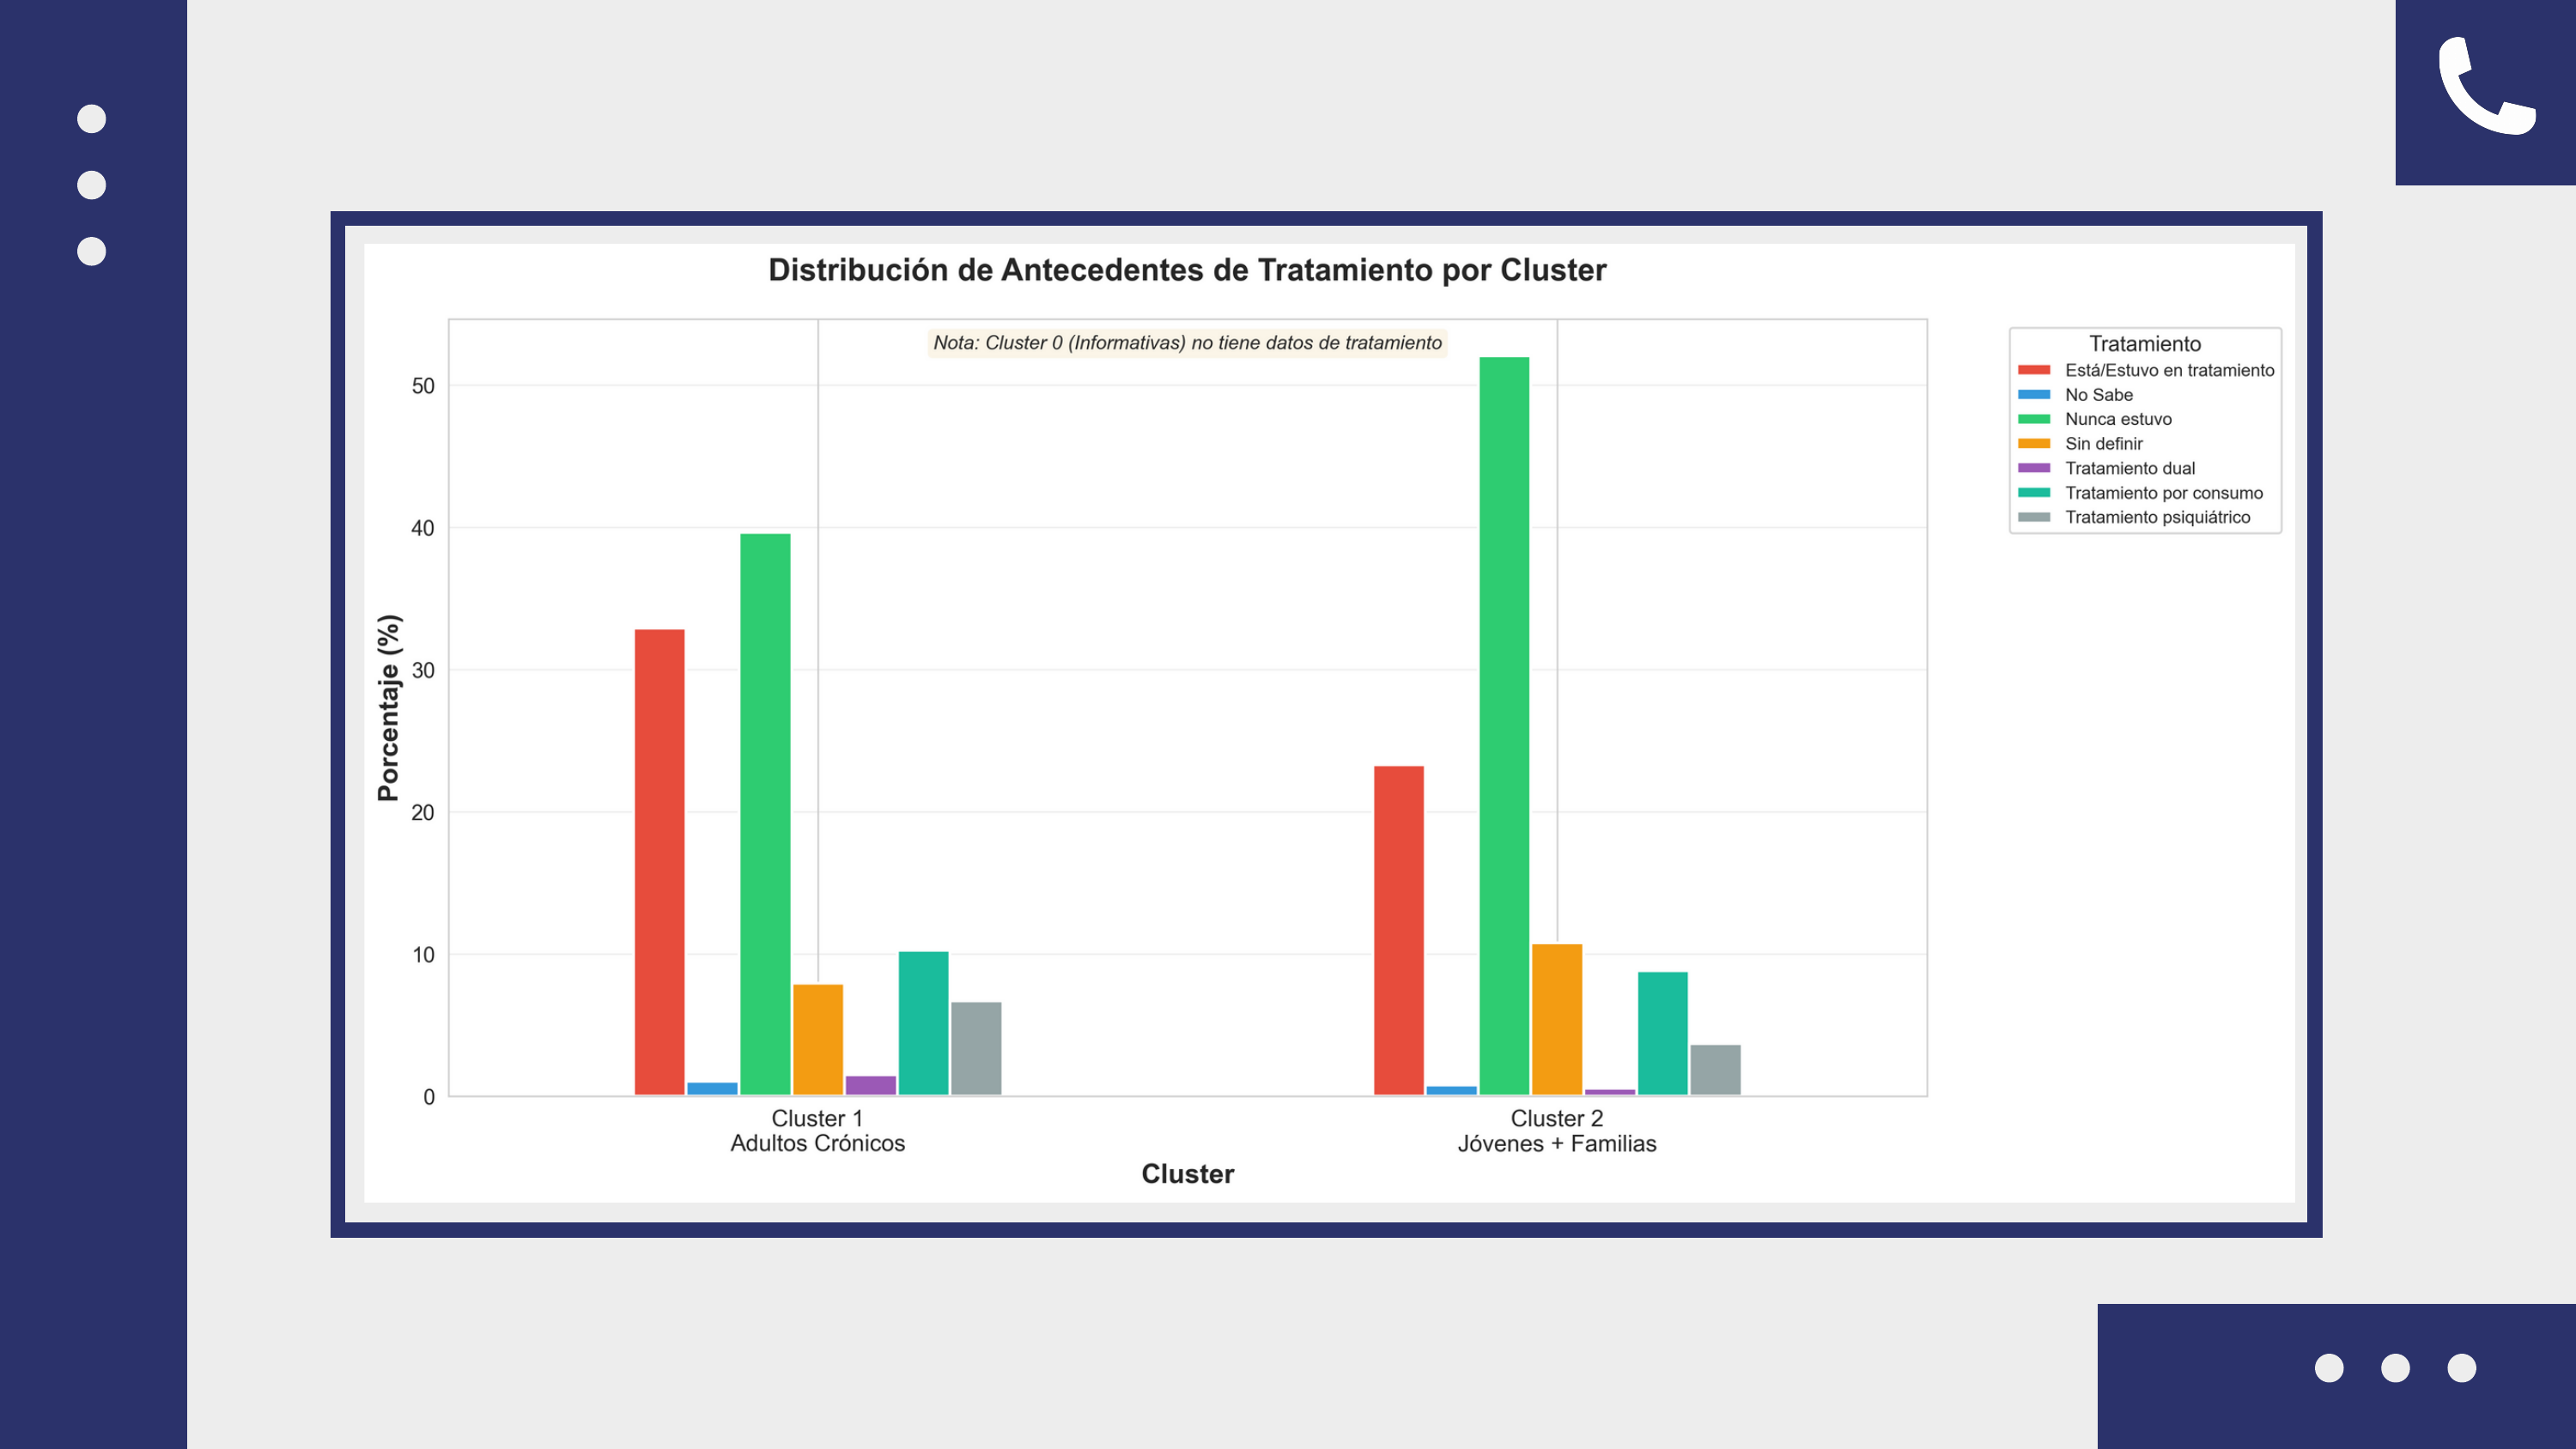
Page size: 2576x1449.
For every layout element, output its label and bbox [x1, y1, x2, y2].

text_box [2415, 1303, 2576, 1449]
text_box [0, 0, 187, 1449]
text_box [337, 218, 2316, 1231]
text_box [2395, 0, 2576, 185]
text_box [2380, 1287, 2410, 1449]
text_box [2097, 1303, 2376, 1449]
text_box [76, 104, 106, 266]
